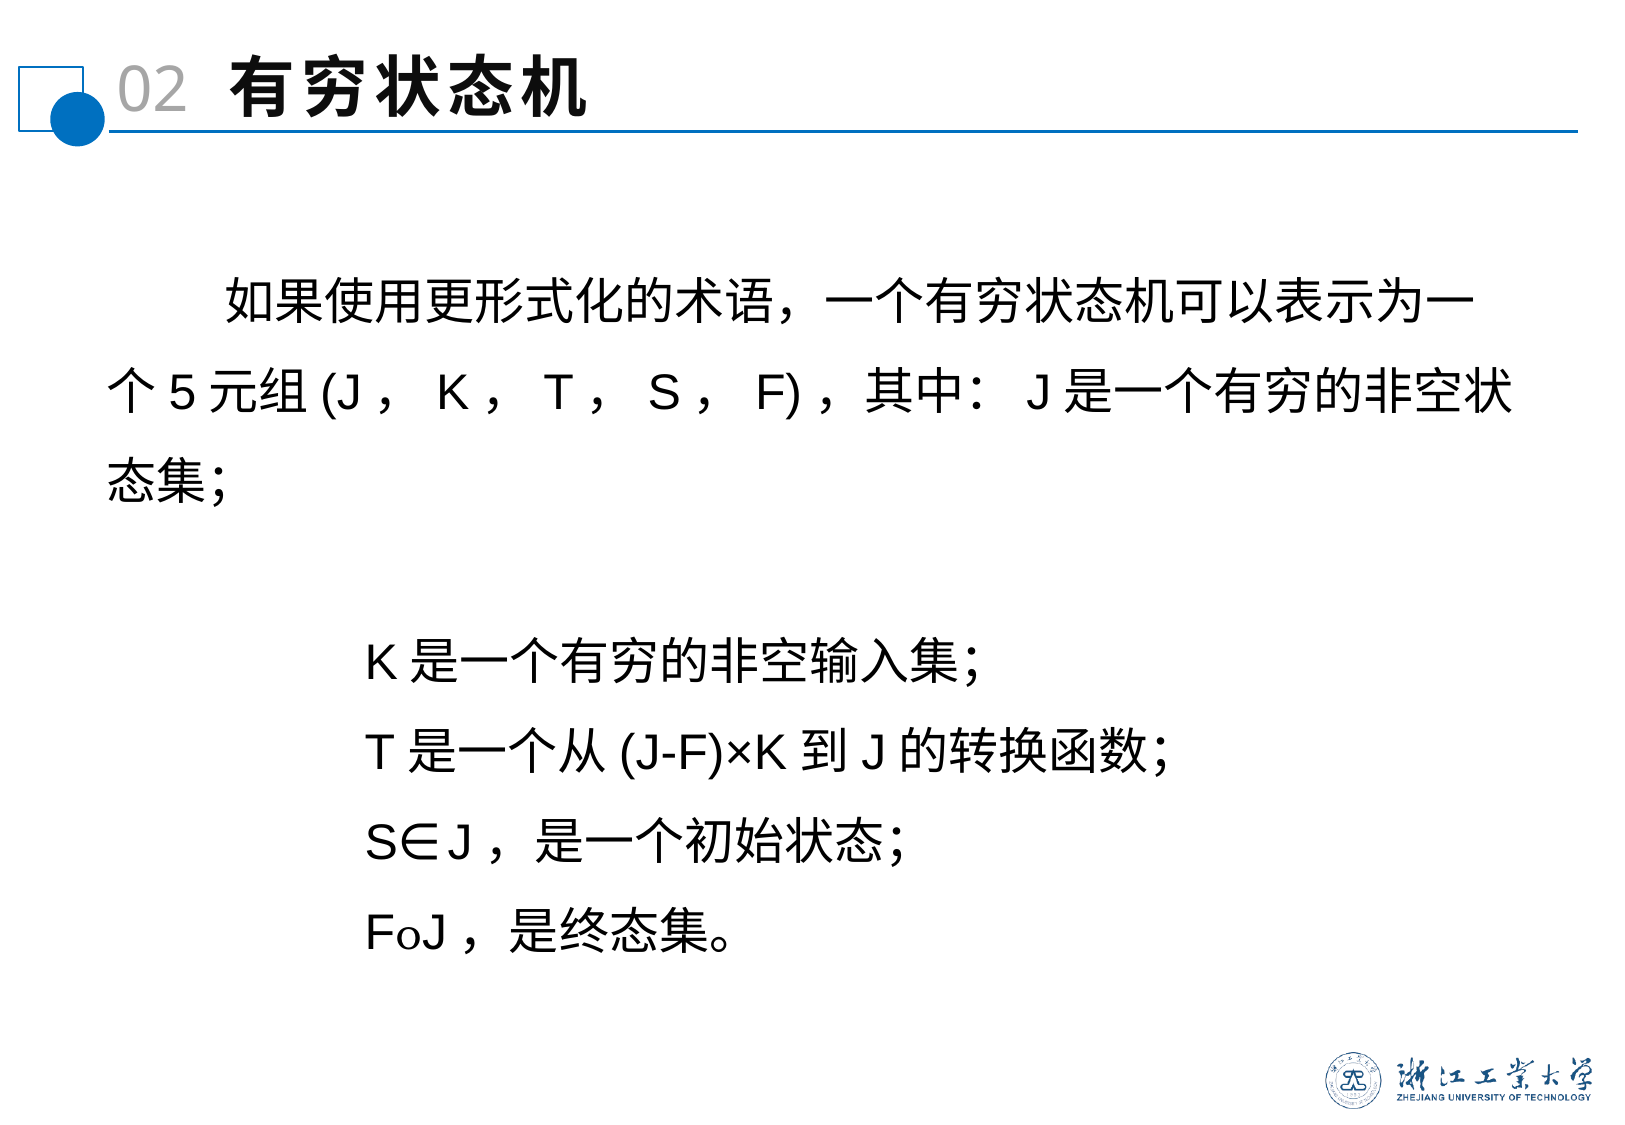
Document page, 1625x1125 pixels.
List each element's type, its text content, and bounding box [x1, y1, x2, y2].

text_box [18, 66, 105, 147]
picture [1311, 1036, 1605, 1121]
text_box 有穷状态机 [212, 36, 954, 130]
text_box 如果使用更形式化的术语，一个有穷状态机可以表示为一个5元组(J，K，T，S，F)，其中：J是一个有穷的非空状态集； K是一个有穷的非空输入集； T是一个从(J-F)×K到J的转换函数； S∈J，是一个初始状态； FJ，是终态集。 [91, 231, 1538, 967]
text_box 02 [77, 40, 212, 131]
